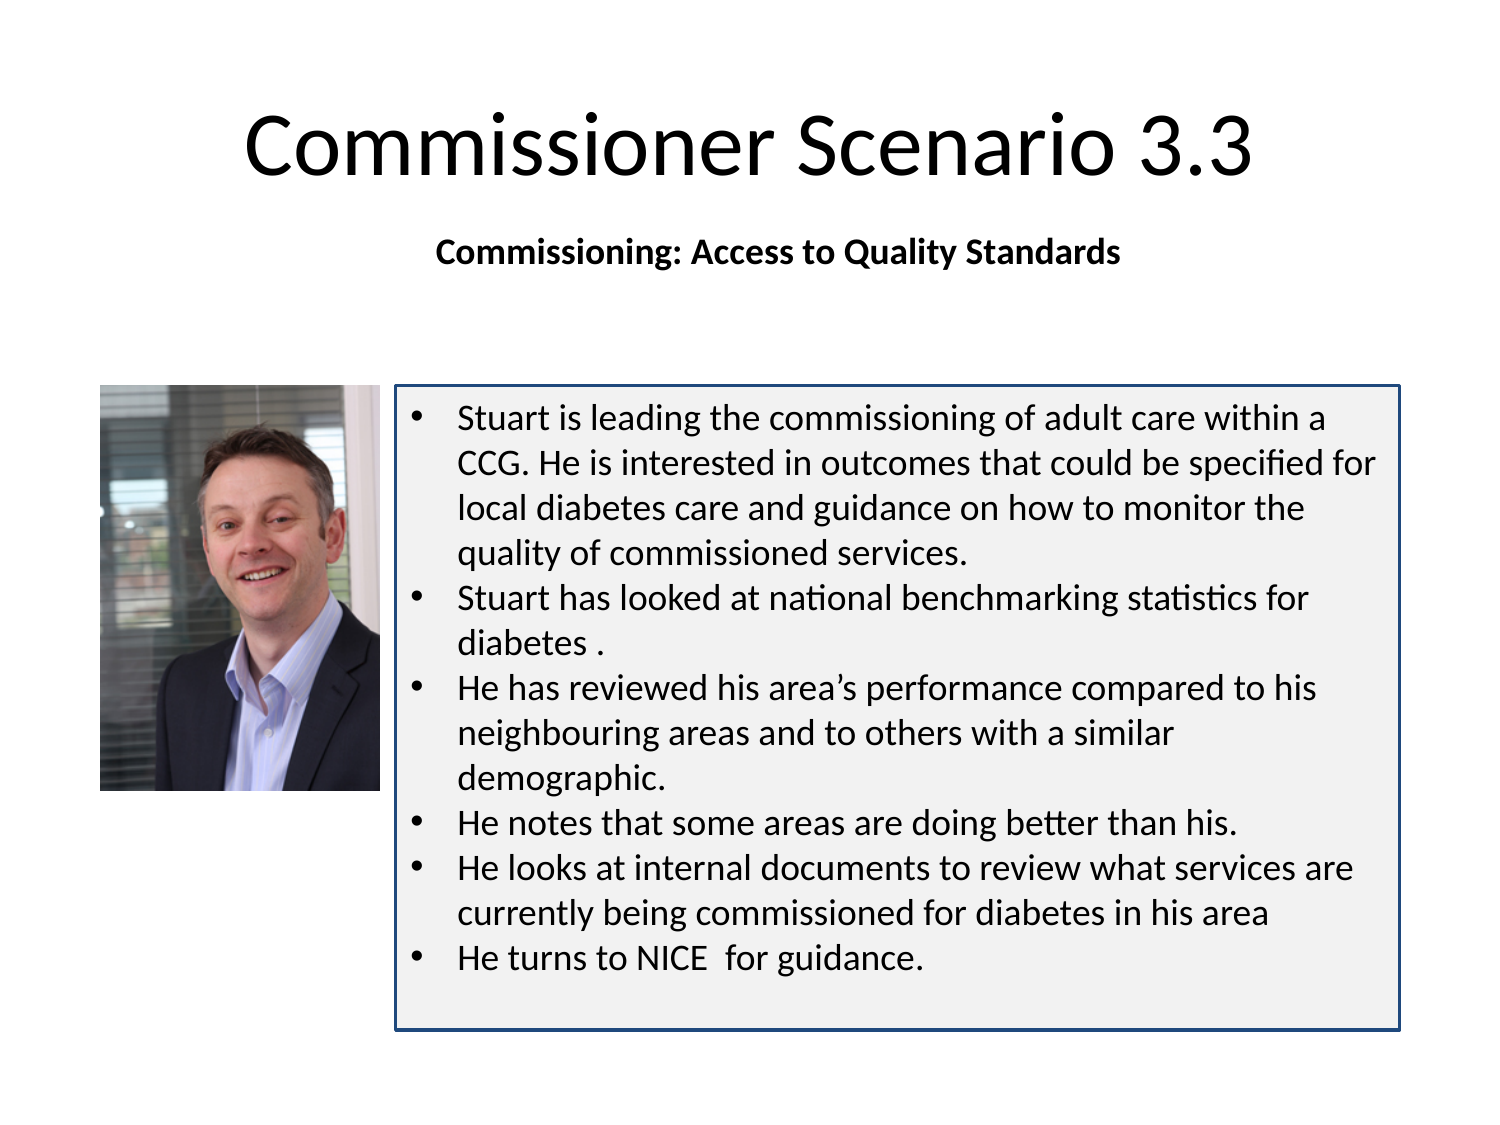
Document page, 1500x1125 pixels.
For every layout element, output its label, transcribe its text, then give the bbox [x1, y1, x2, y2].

title Commissioner Scenario 3.3 [75, 45, 1425, 233]
picture [100, 385, 380, 791]
text_box Stuart is leading the commissioning of adult care within a CCG. He is interested in outcomes that could be specified for local diabetes care and guidance on how to monitor the quality of commissioned services. Stuart has looked at national benchmarking statistics for diabetes . He has reviewed his area’s performance compared to his neighbouring areas and to others with a similar demographic. He notes that some areas are doing better than his. He looks at internal documents to review what services are currently being commissioned for diabetes in his area He turns to NICE for guidance. [395, 385, 1400, 1030]
text_box Commissioning: Access to Quality Standards [421, 219, 1137, 280]
